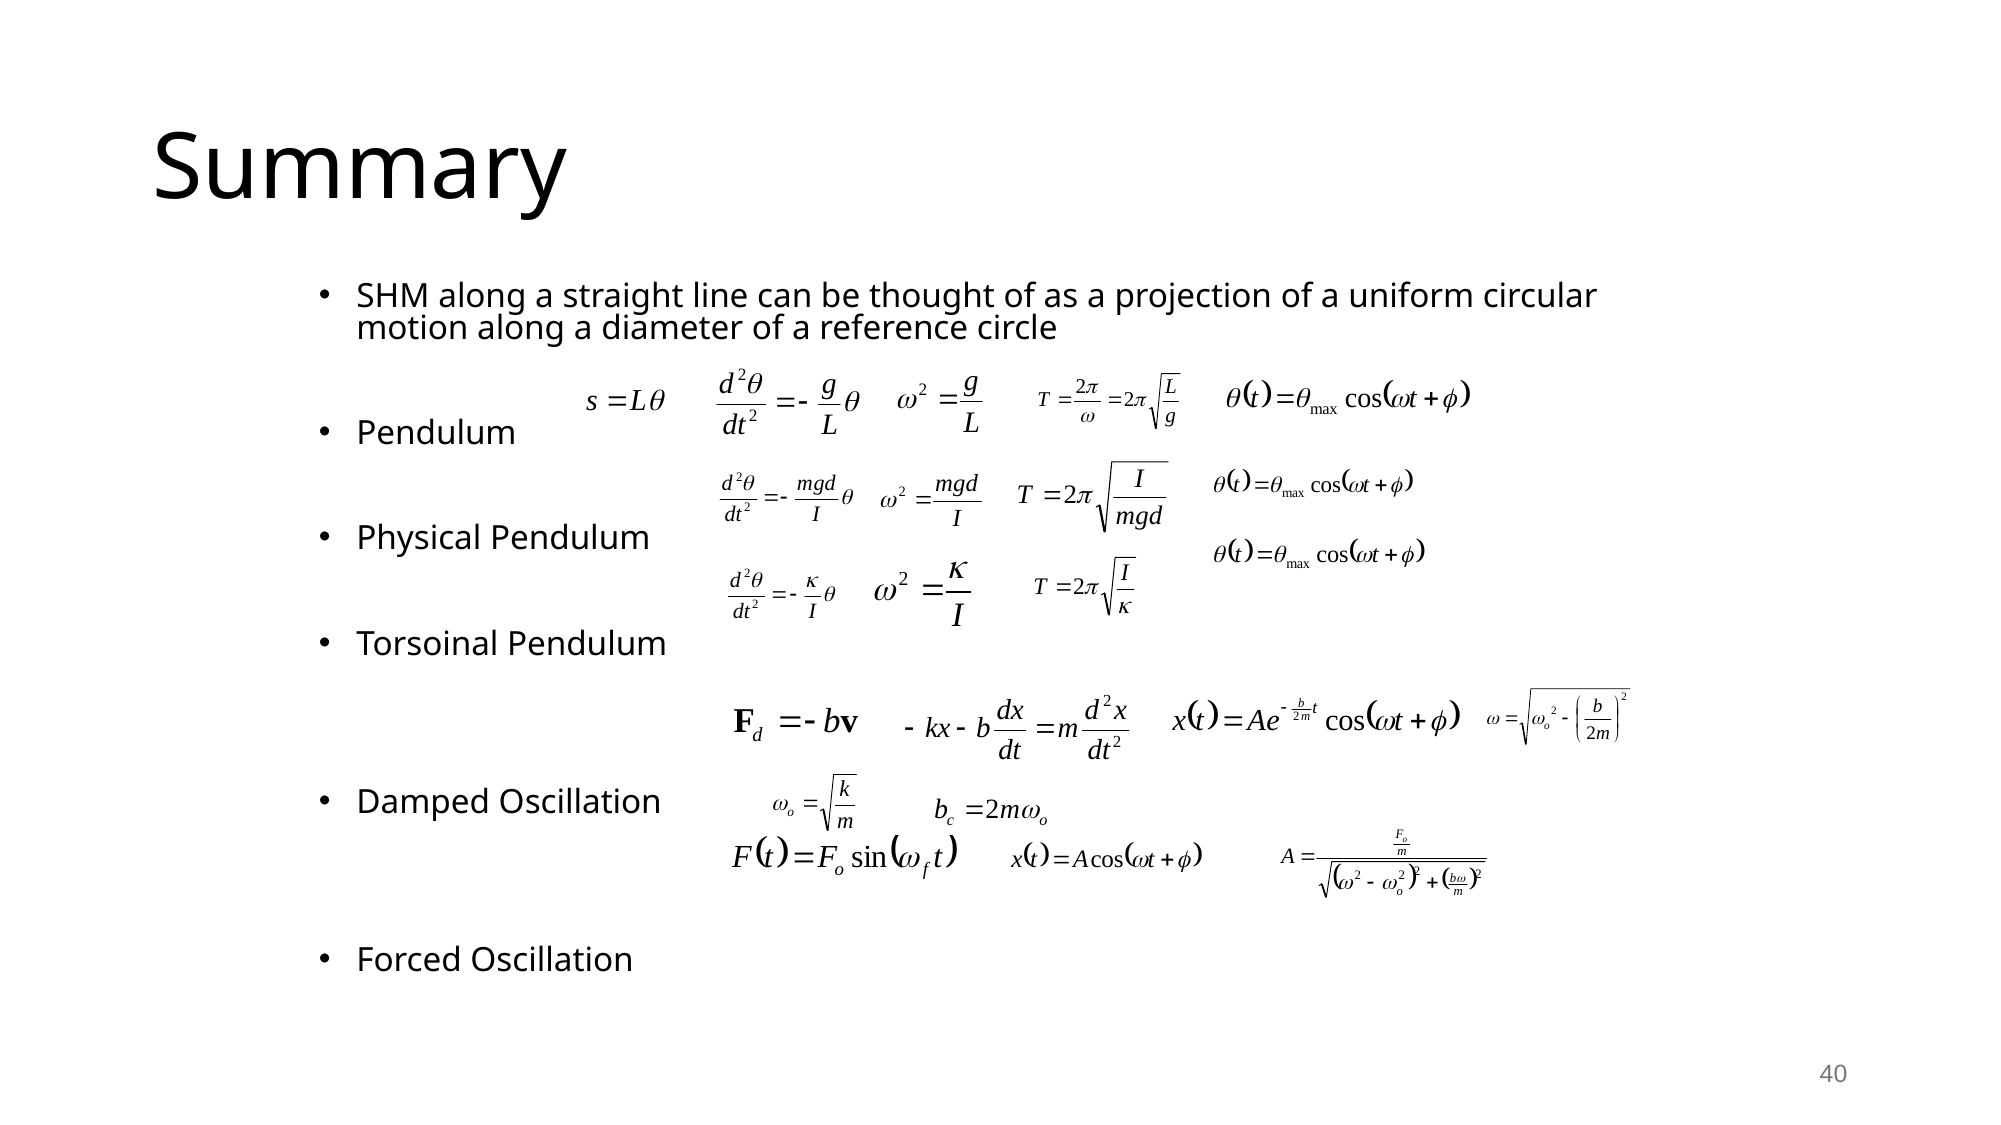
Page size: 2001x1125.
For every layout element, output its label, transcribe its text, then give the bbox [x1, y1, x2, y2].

title Summary [137, 59, 1863, 278]
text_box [1276, 824, 1493, 903]
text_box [1166, 691, 1469, 744]
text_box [1030, 551, 1142, 622]
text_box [1006, 841, 1204, 878]
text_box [1209, 537, 1426, 576]
slide_number 40 [1412, 1042, 1863, 1103]
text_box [724, 562, 841, 624]
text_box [1013, 454, 1175, 538]
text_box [899, 686, 1135, 768]
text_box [892, 361, 990, 440]
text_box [728, 697, 866, 751]
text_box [580, 382, 672, 419]
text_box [1483, 684, 1635, 749]
list SHM along a straight line can be thought of as a projection of a uniform circular motion along a diameter of a reference circle Pendulum Physical Pendulum Torsoinal Pendulum Damped Oscillation Forced Oscillation [303, 274, 1654, 1017]
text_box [768, 768, 862, 834]
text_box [711, 359, 868, 442]
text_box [868, 545, 980, 635]
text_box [1034, 367, 1185, 434]
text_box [725, 834, 960, 887]
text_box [715, 465, 860, 528]
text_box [930, 789, 1055, 833]
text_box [1209, 468, 1414, 505]
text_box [1221, 378, 1472, 423]
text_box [876, 467, 987, 533]
